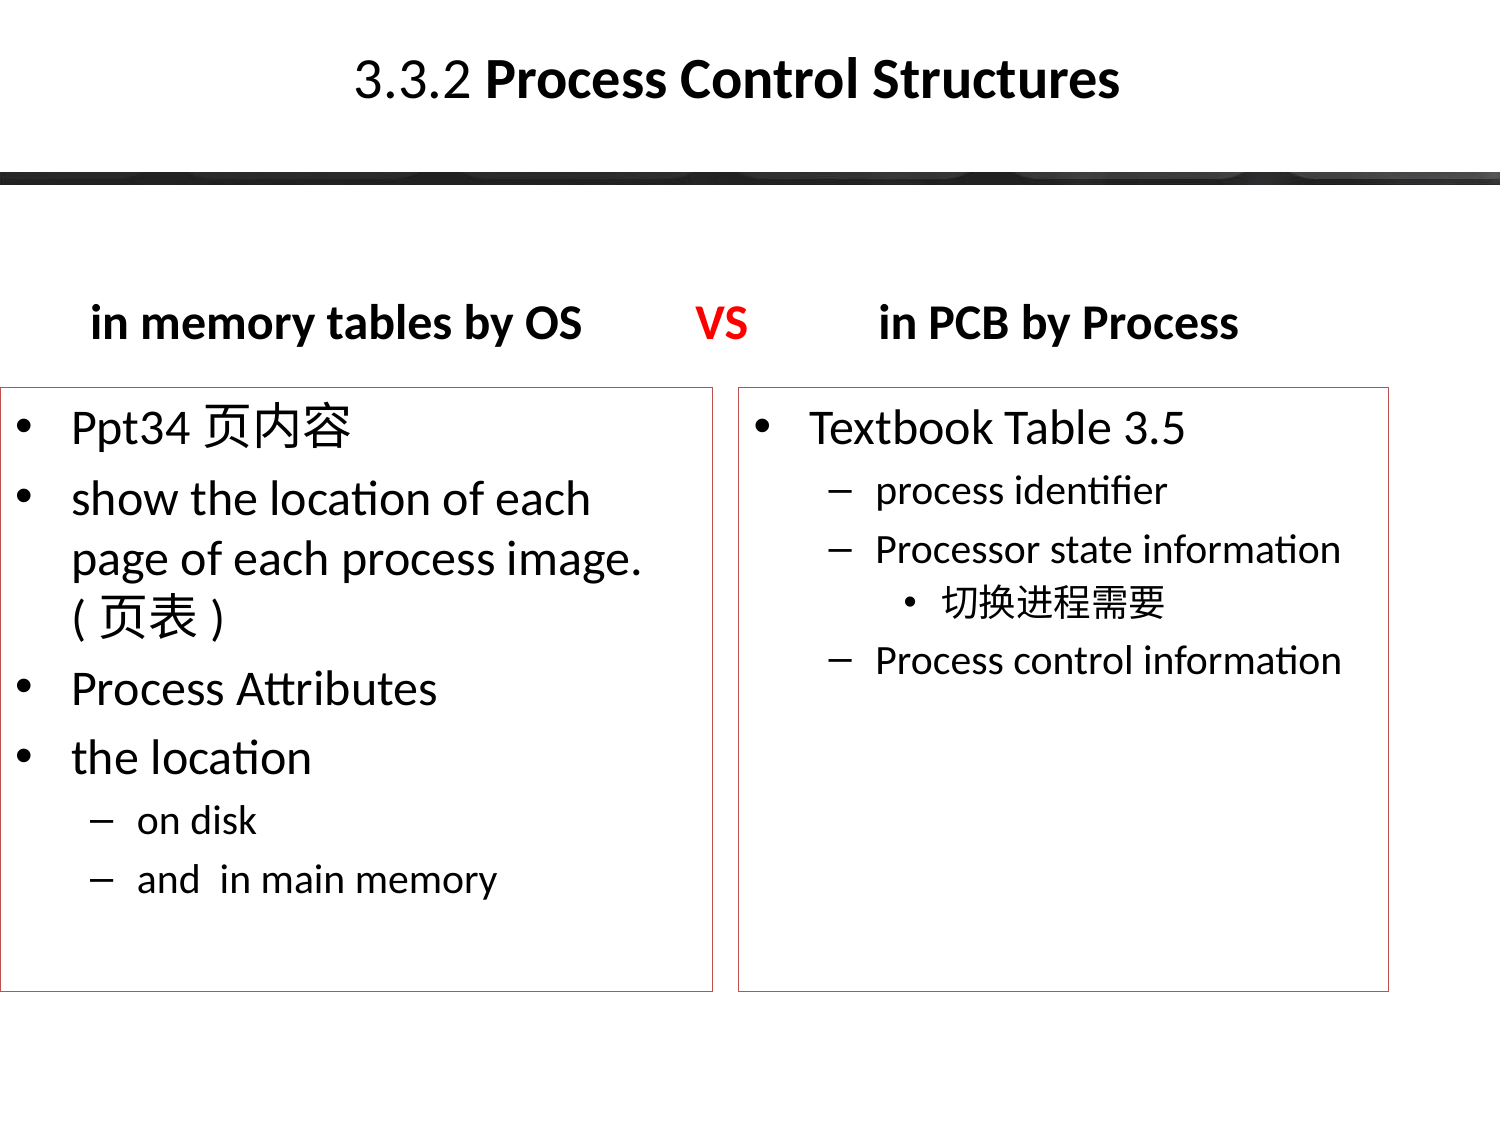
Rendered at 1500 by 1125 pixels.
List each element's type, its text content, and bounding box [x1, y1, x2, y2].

list in memory tables by OS VS [75, 251, 761, 357]
list in PCB by Process [761, 251, 1425, 357]
list Ppt34页内容 show the location of each page of each process image.(页表) Process Attributes the location on disk and in main memory [0, 387, 713, 992]
title 3.3.2 Process Control Structures [87, 0, 1388, 150]
picture [0, 172, 1500, 185]
list Textbook Table 3.5 process identifier Processor state information 切换进程需要 Process control information [738, 387, 1389, 992]
